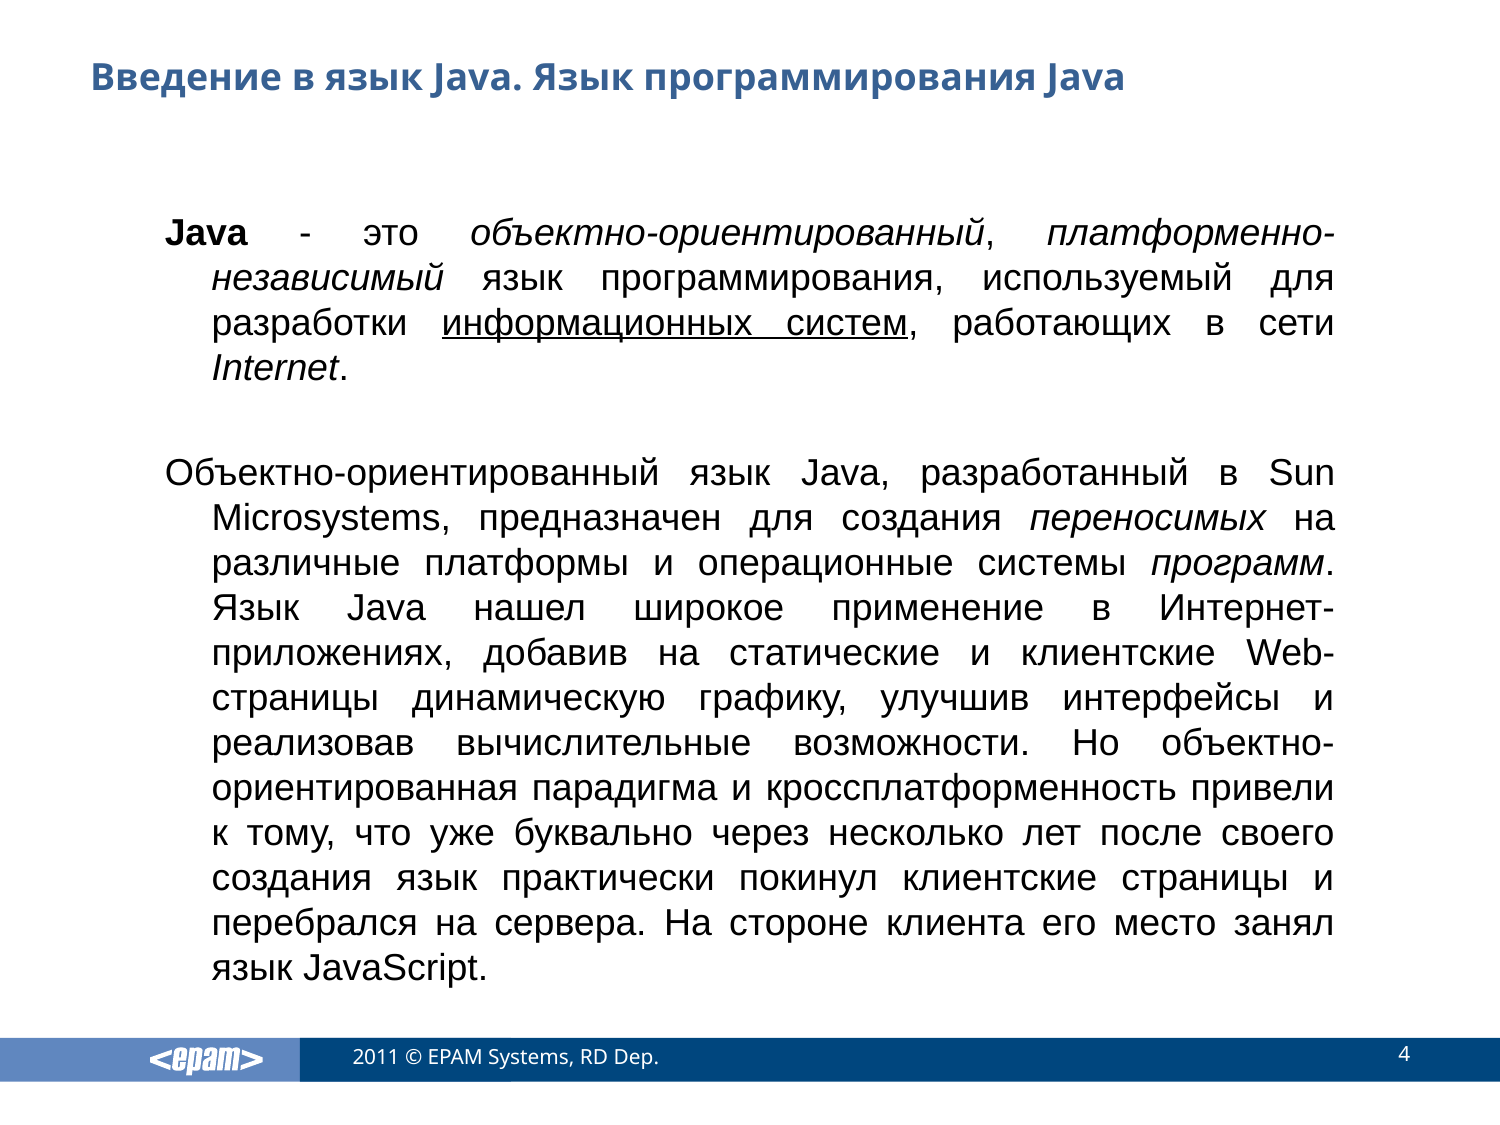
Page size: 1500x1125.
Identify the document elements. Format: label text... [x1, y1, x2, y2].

slide_number 4 [1262, 1025, 1425, 1085]
footer 2011 © EPAM Systems, RD Dep. [337, 1028, 738, 1088]
title Введение в язык Java. Язык программирования Java [75, 45, 1425, 163]
list Java - это объектно-ориентированный, платформенно-независимый язык программирования, используемый для разработки информационных систем, работающих в сети Internet. Объектно-ориентированный язык Java, разработанный в Sun Microsystems, предназначен для создания переносимых на различные платформы и операционные системы программ. Язык Java нашел широкое применение в Интернет-приложениях, добавив на статические и клиентские Web-страницы динамическую графику, улучшив интерфейсы и реализовав вычислительные возможности. Но объектно-ориентированная парадигма и кроссплатформенность привели к тому, что уже буквально через несколько лет после своего создания язык практически покинул клиентские страницы и перебрался на сервера. На стороне клиента его место занял язык JavaScript. [150, 200, 1350, 988]
